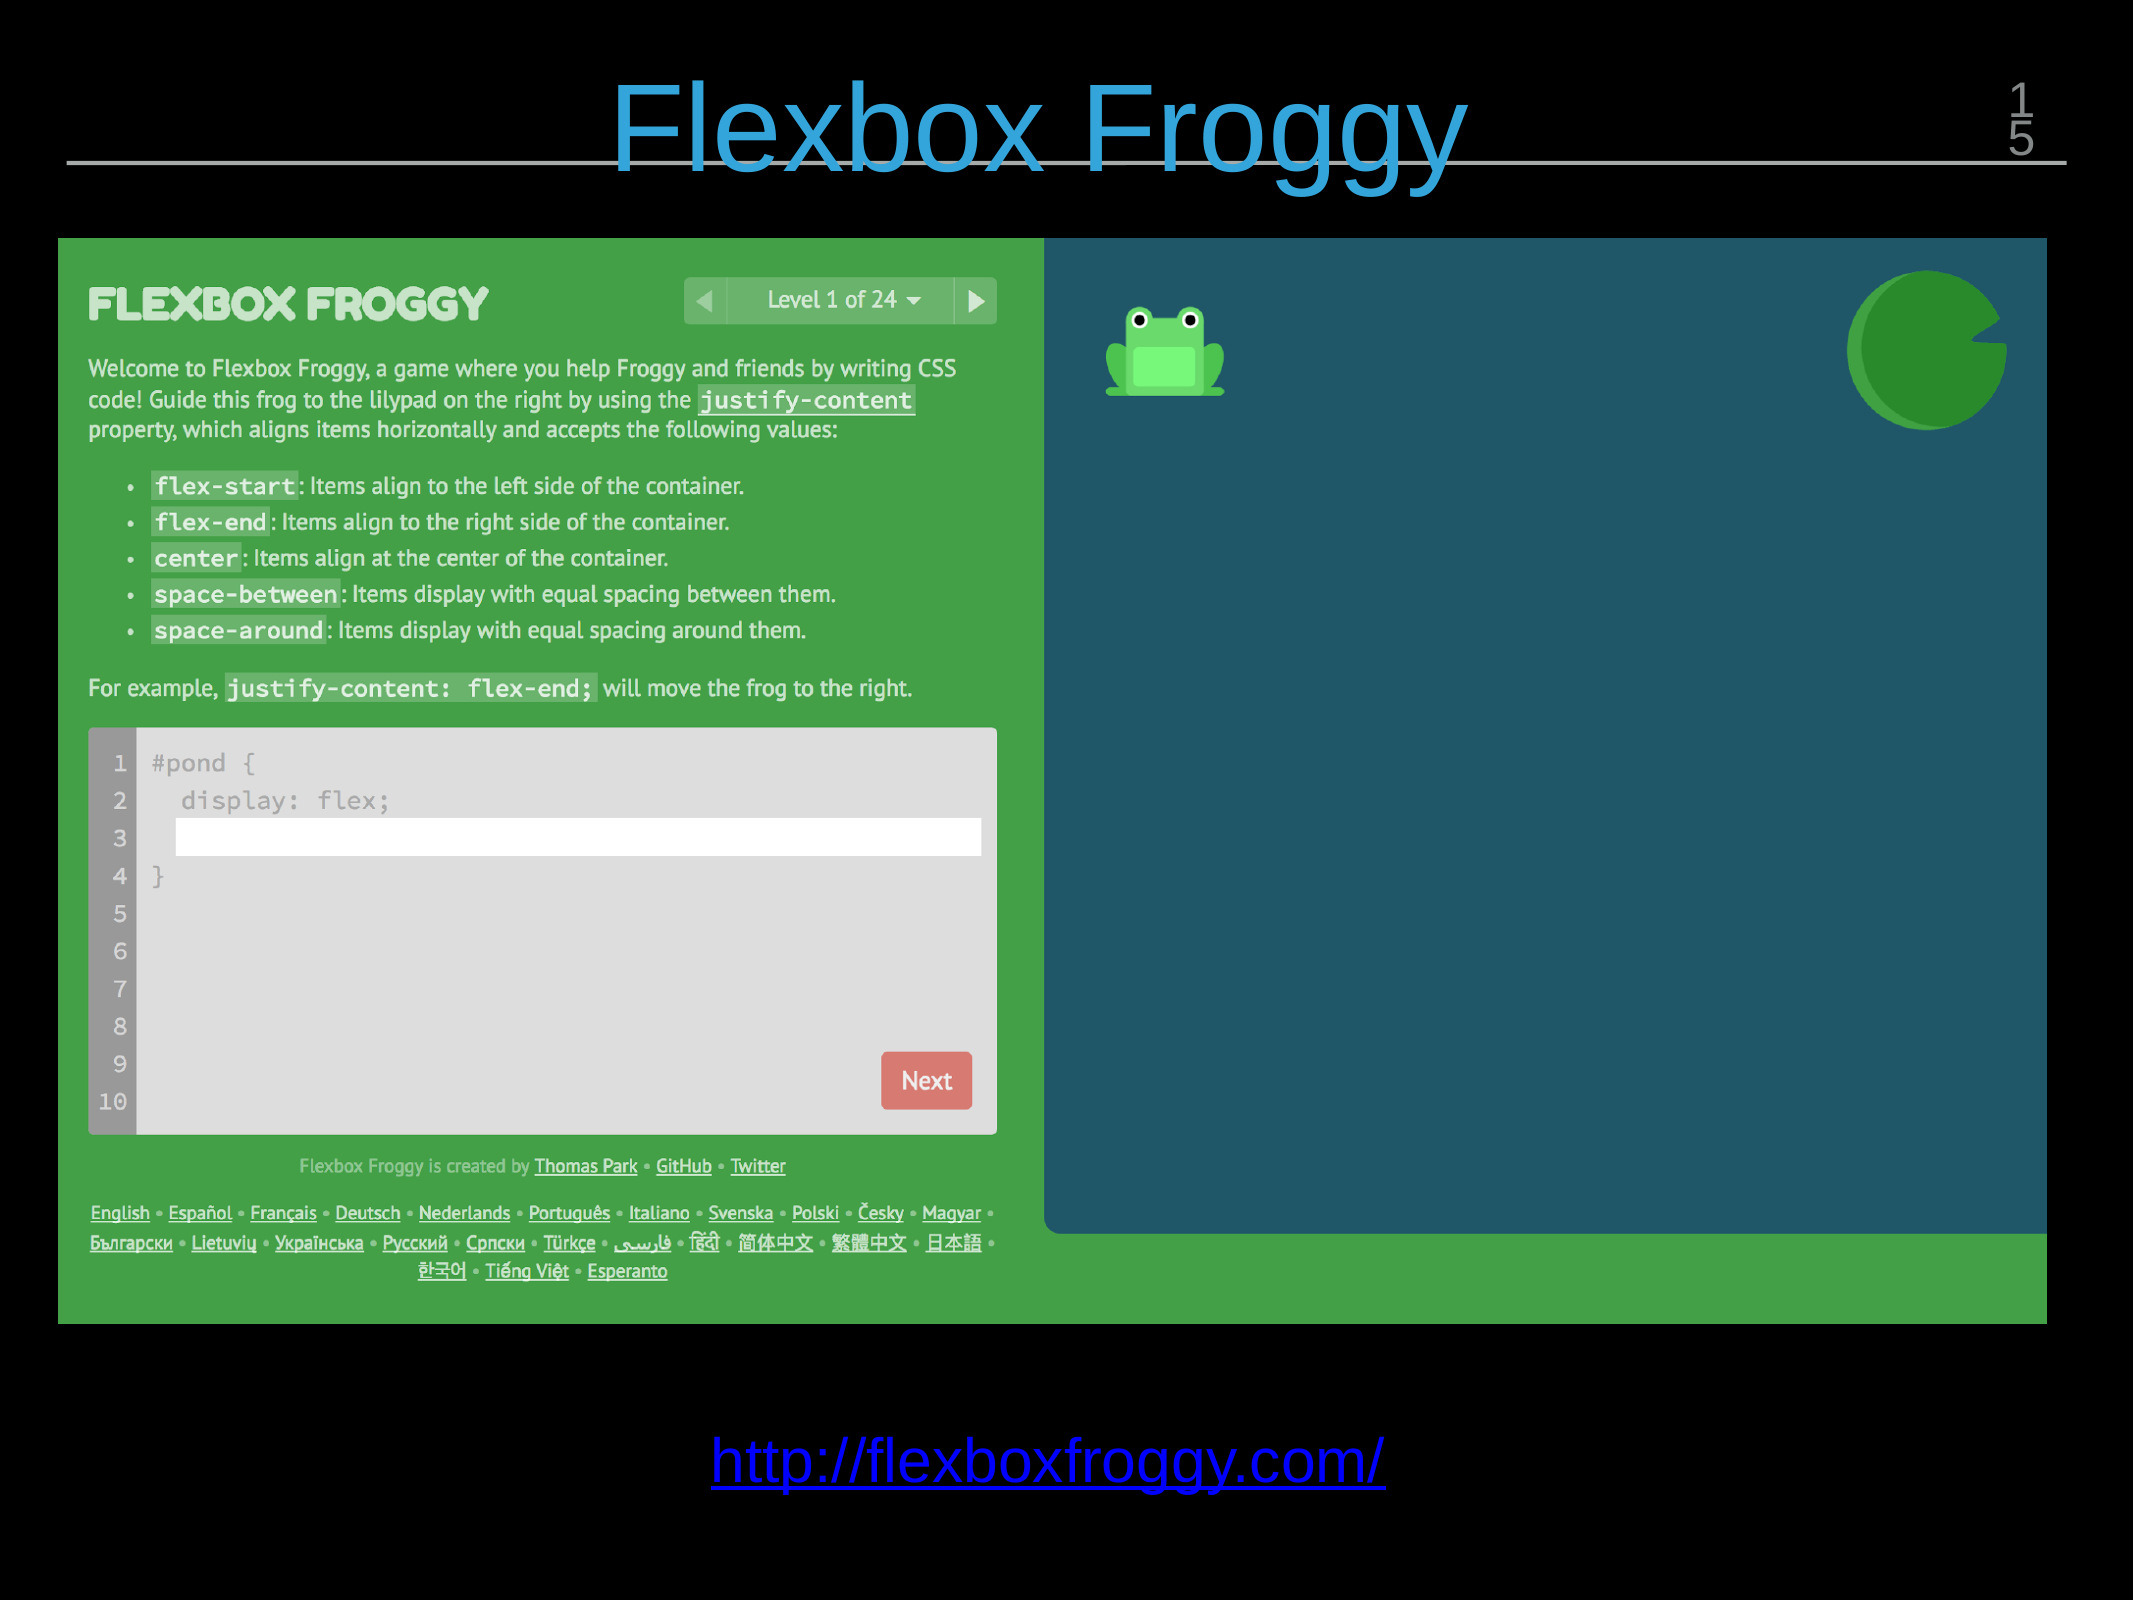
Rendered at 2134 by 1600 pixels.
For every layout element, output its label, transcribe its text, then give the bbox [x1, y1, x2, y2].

text_box http://flexboxfroggy.com/ [702, 1418, 1403, 1498]
slide_number ‹#› [1999, 70, 2066, 146]
text_box Flexbox Froggy [600, 50, 1505, 192]
picture [58, 238, 2047, 1324]
